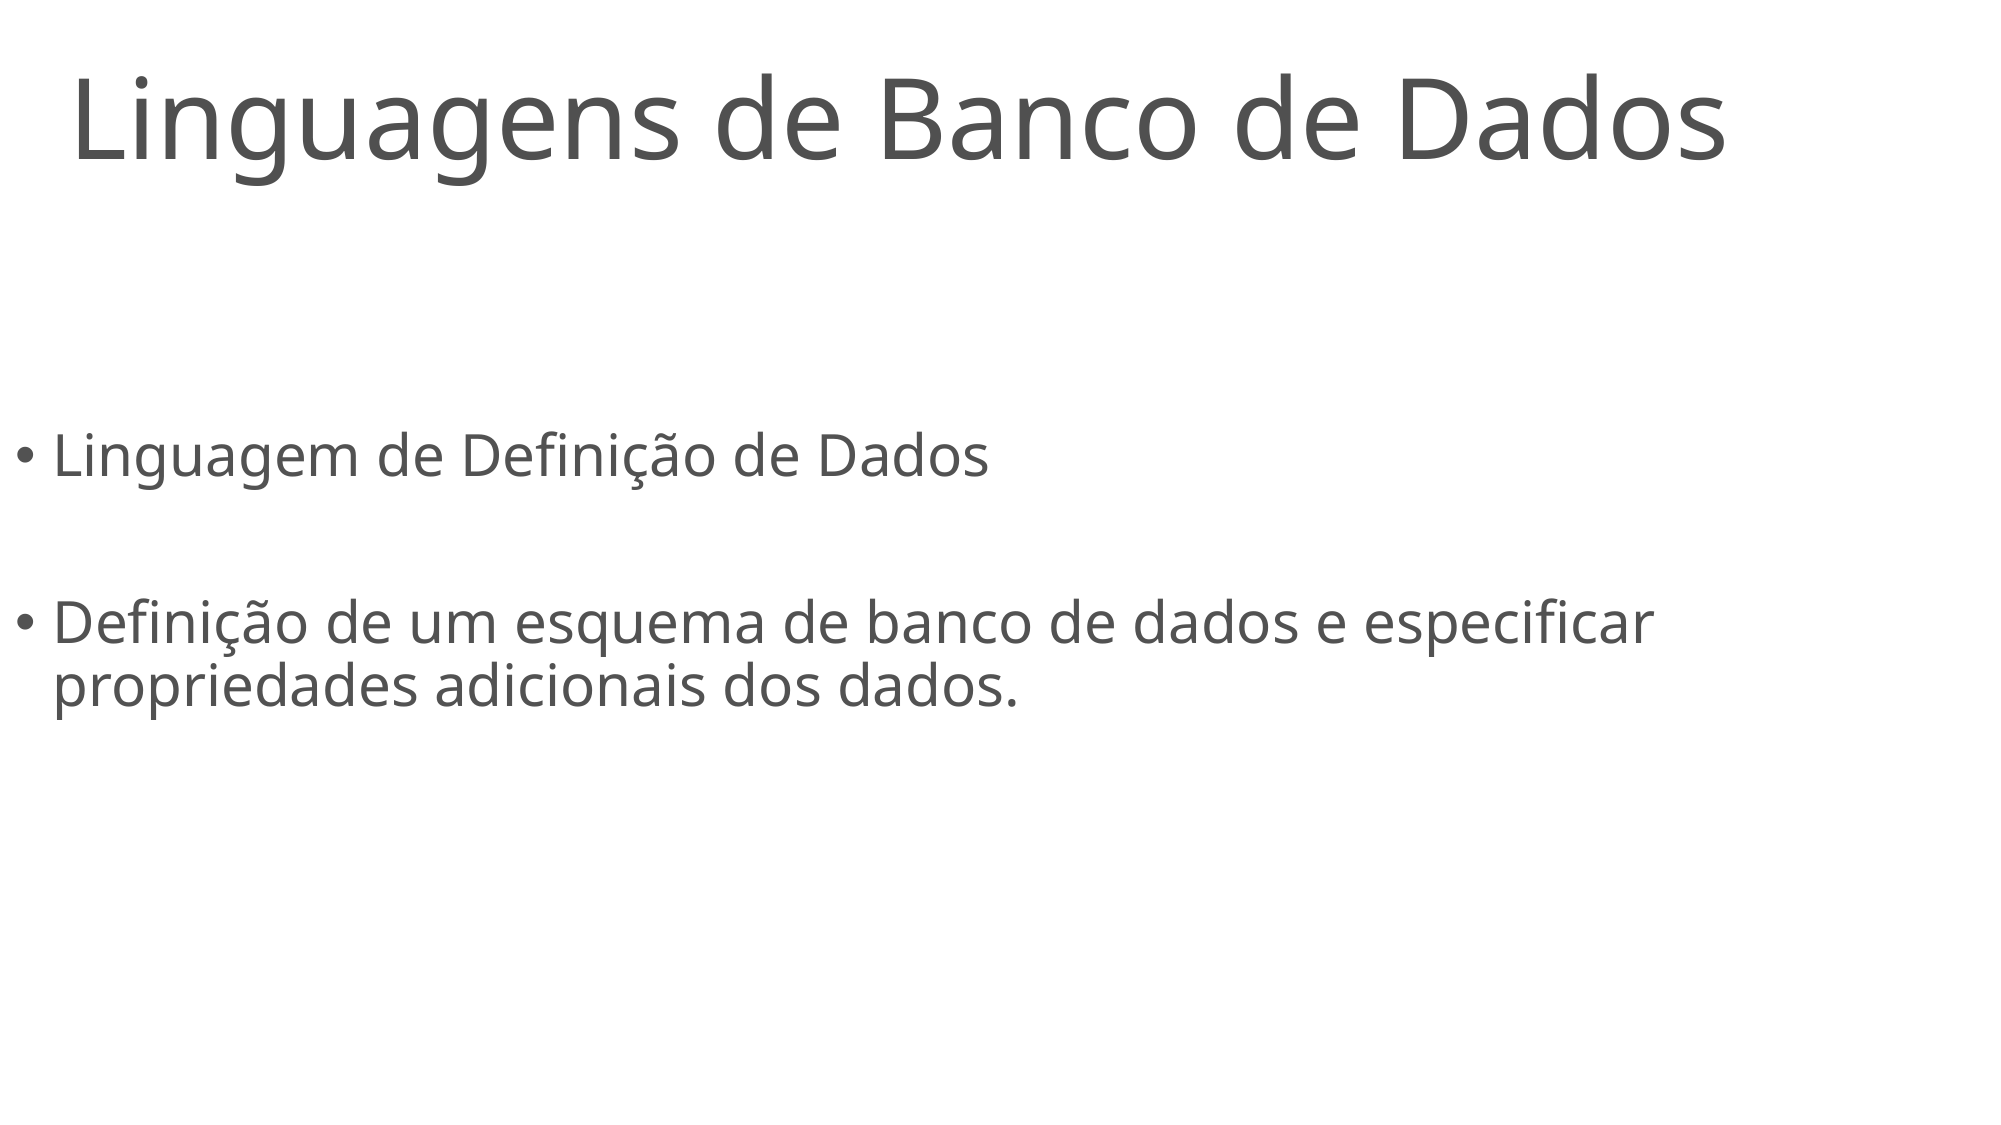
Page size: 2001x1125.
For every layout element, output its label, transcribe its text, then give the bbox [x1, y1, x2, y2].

list Linguagem de Definição de Dados Definição de um esquema de banco de dados e especificar propriedades adicionais dos dados. [0, 418, 1800, 1005]
title Linguagens de Banco de Dados [53, 54, 1779, 202]
